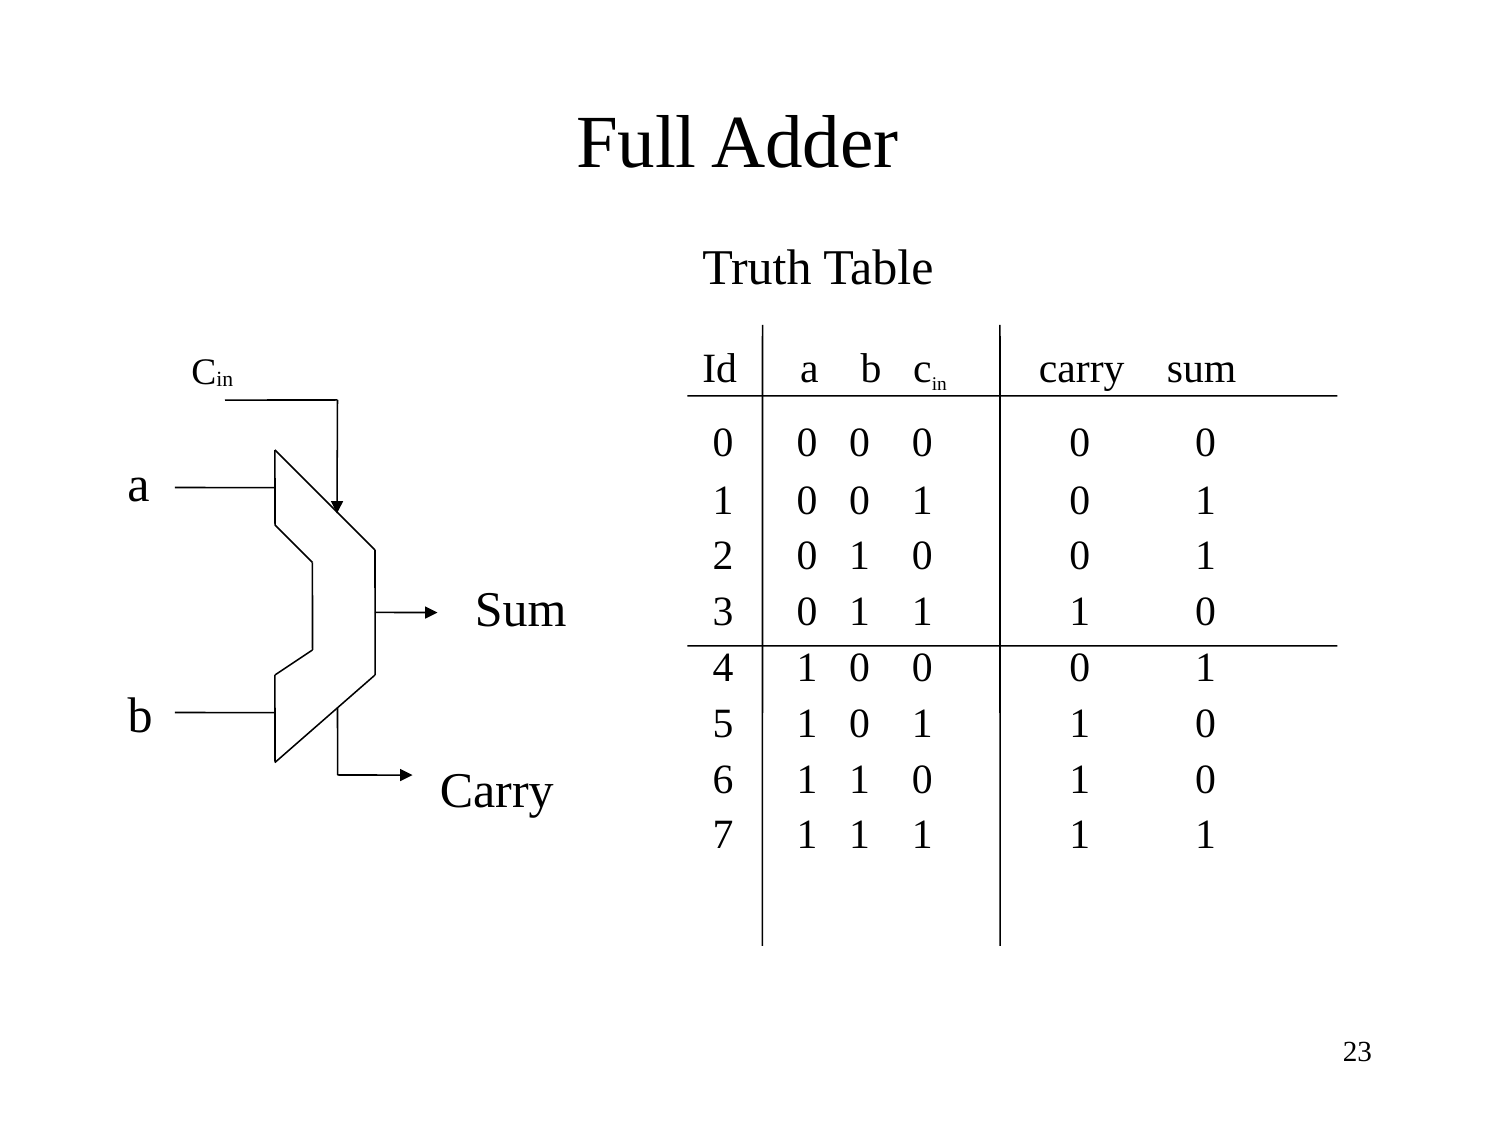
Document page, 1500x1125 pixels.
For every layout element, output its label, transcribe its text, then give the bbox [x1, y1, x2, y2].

text_box Cin [176, 339, 249, 400]
text_box [374, 606, 438, 619]
text_box [330, 400, 344, 514]
text_box Id a b cin carry sum 0 0 0 0 0 0 1 0 0 1 0 1 2 0 1 0 0 1 3 0 1 1 1 0 4 1 0 0 0 1 5 1 0 1 1 0 6 1 1 0 1 0 7 1 1 1 1 1 [687, 333, 1463, 975]
text_box b [112, 674, 168, 750]
text_box Carry [425, 749, 569, 825]
text_box Sum [460, 569, 582, 644]
slide_number 23 [1074, 1024, 1388, 1101]
text_box a [112, 444, 165, 519]
text_box [337, 768, 413, 782]
title Full Adder [125, 87, 1350, 188]
text_box Truth Table [687, 226, 949, 302]
